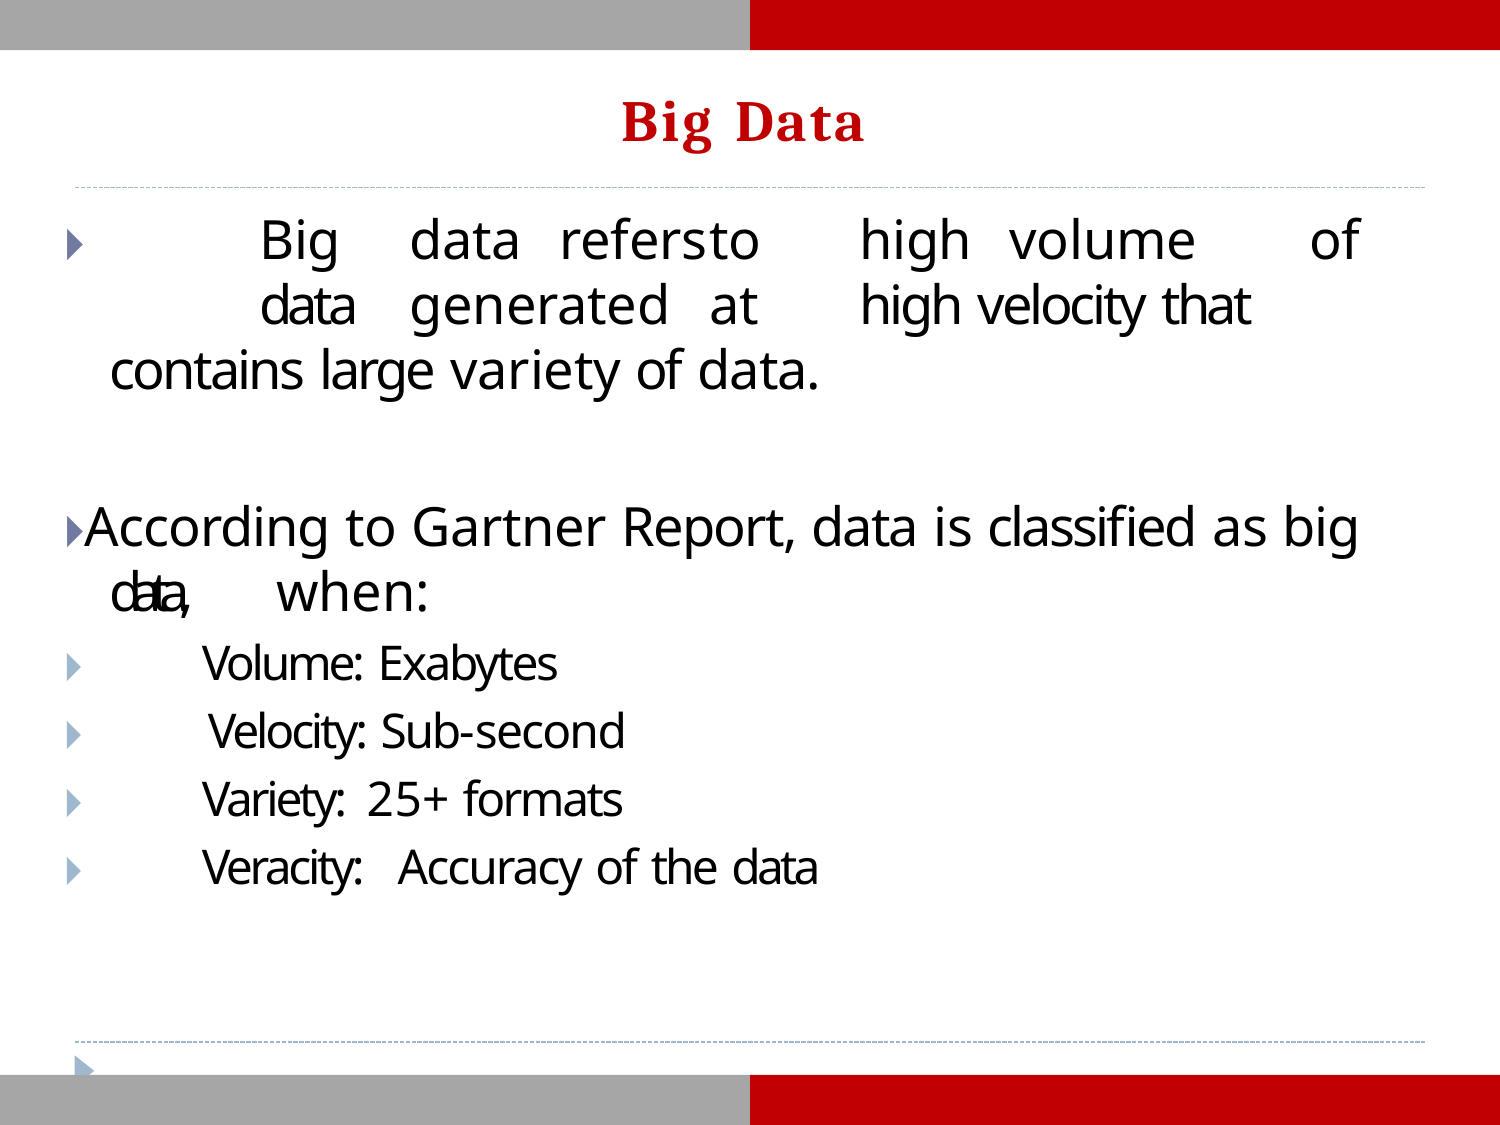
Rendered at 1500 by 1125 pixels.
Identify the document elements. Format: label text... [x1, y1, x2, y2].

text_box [0, 1074, 1500, 1125]
text_box 🞂​ Big data refers to high volume of data generated at high velocity that contains large variety of data. 🞂​According to Gartner Report, data is classified as big data, when: 🞂​ Volume: Exabytes 🞂​ Velocity: Sub-second 🞂​ Variety: 25+ formats 🞂​ Veracity: Accuracy of the data [62, 203, 1455, 895]
title Big Data [25, 53, 1435, 271]
